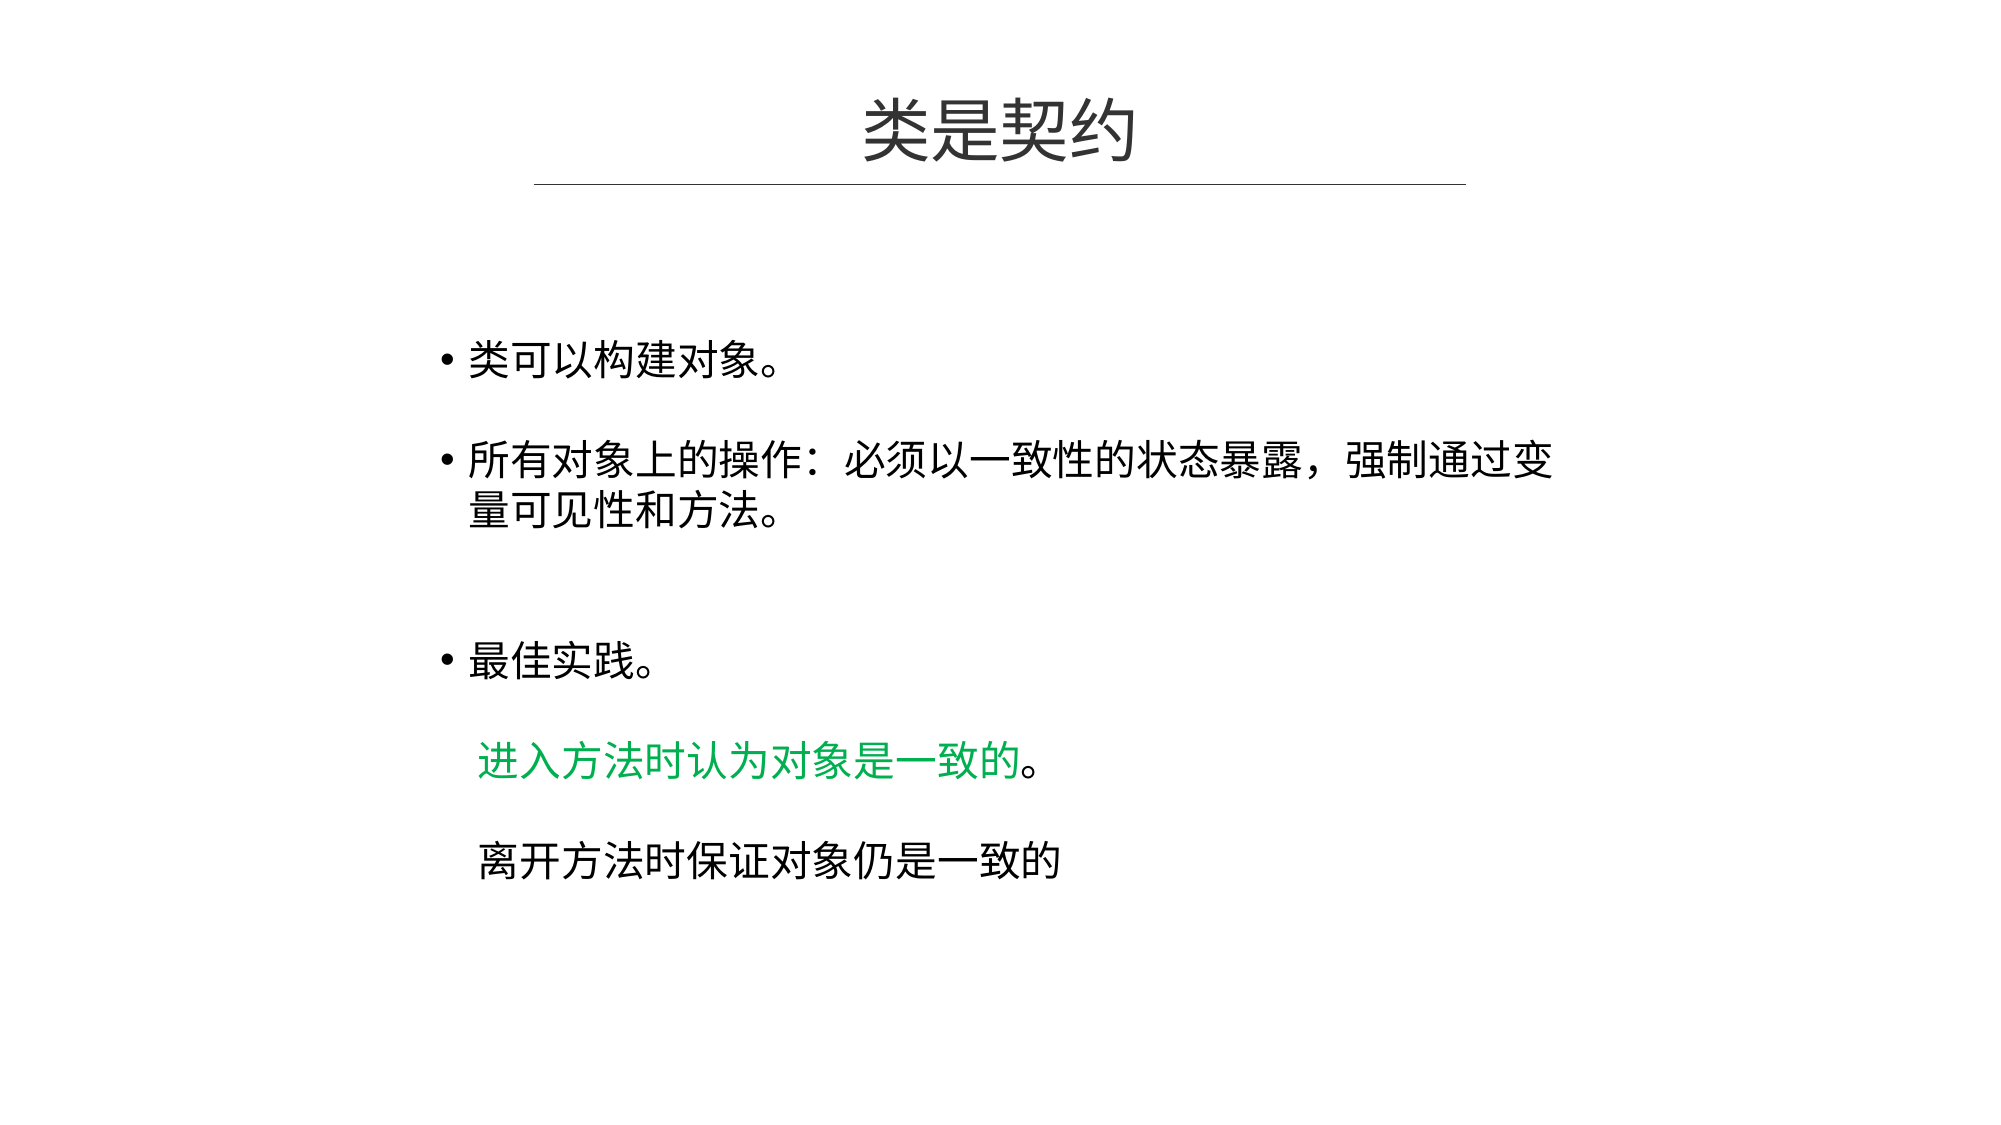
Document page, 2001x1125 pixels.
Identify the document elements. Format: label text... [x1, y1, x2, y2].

text_box 类是契约 [629, 80, 1371, 179]
text_box 类可以构建对象。 所有对象上的操作：必须以一致性的状态暴露，强制通过变量可见性和方法。 最佳实践。 进入方法时认为对象是一致的。 离开方法时保证对象仍是一致的 [425, 276, 1573, 942]
